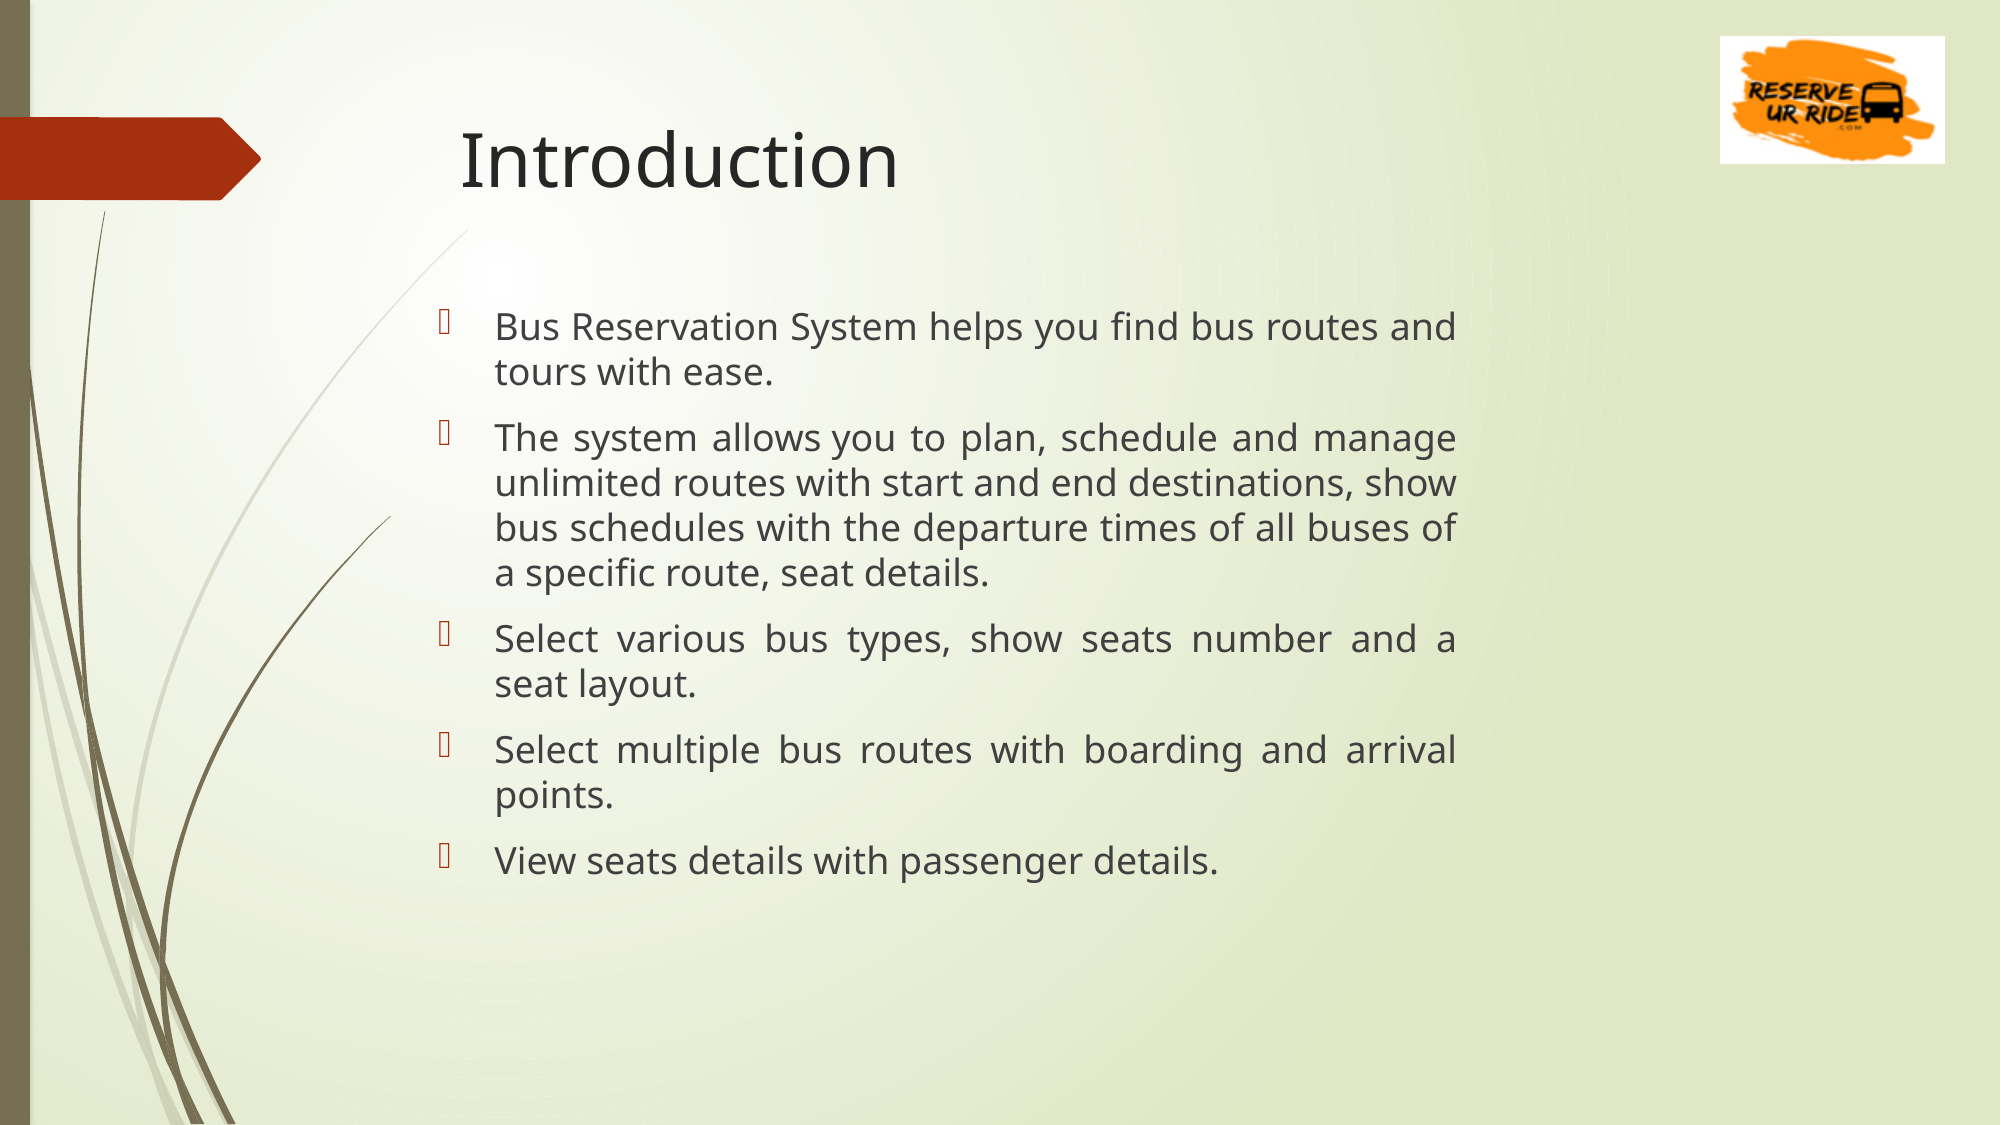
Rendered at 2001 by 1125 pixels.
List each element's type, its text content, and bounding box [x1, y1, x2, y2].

picture [1720, 35, 1945, 165]
list Bus Reservation System helps you find bus routes and tours with ease. The system allows you to plan, schedule and manage unlimited routes with start and end destinations, show bus schedules with the departure times of all buses of a specific route, seat details. Select various bus types, show seats number and a seat layout. Select multiple bus routes with boarding and arrival points. View seats details with passenger details. [423, 295, 1474, 950]
title Introduction [445, 104, 1330, 233]
